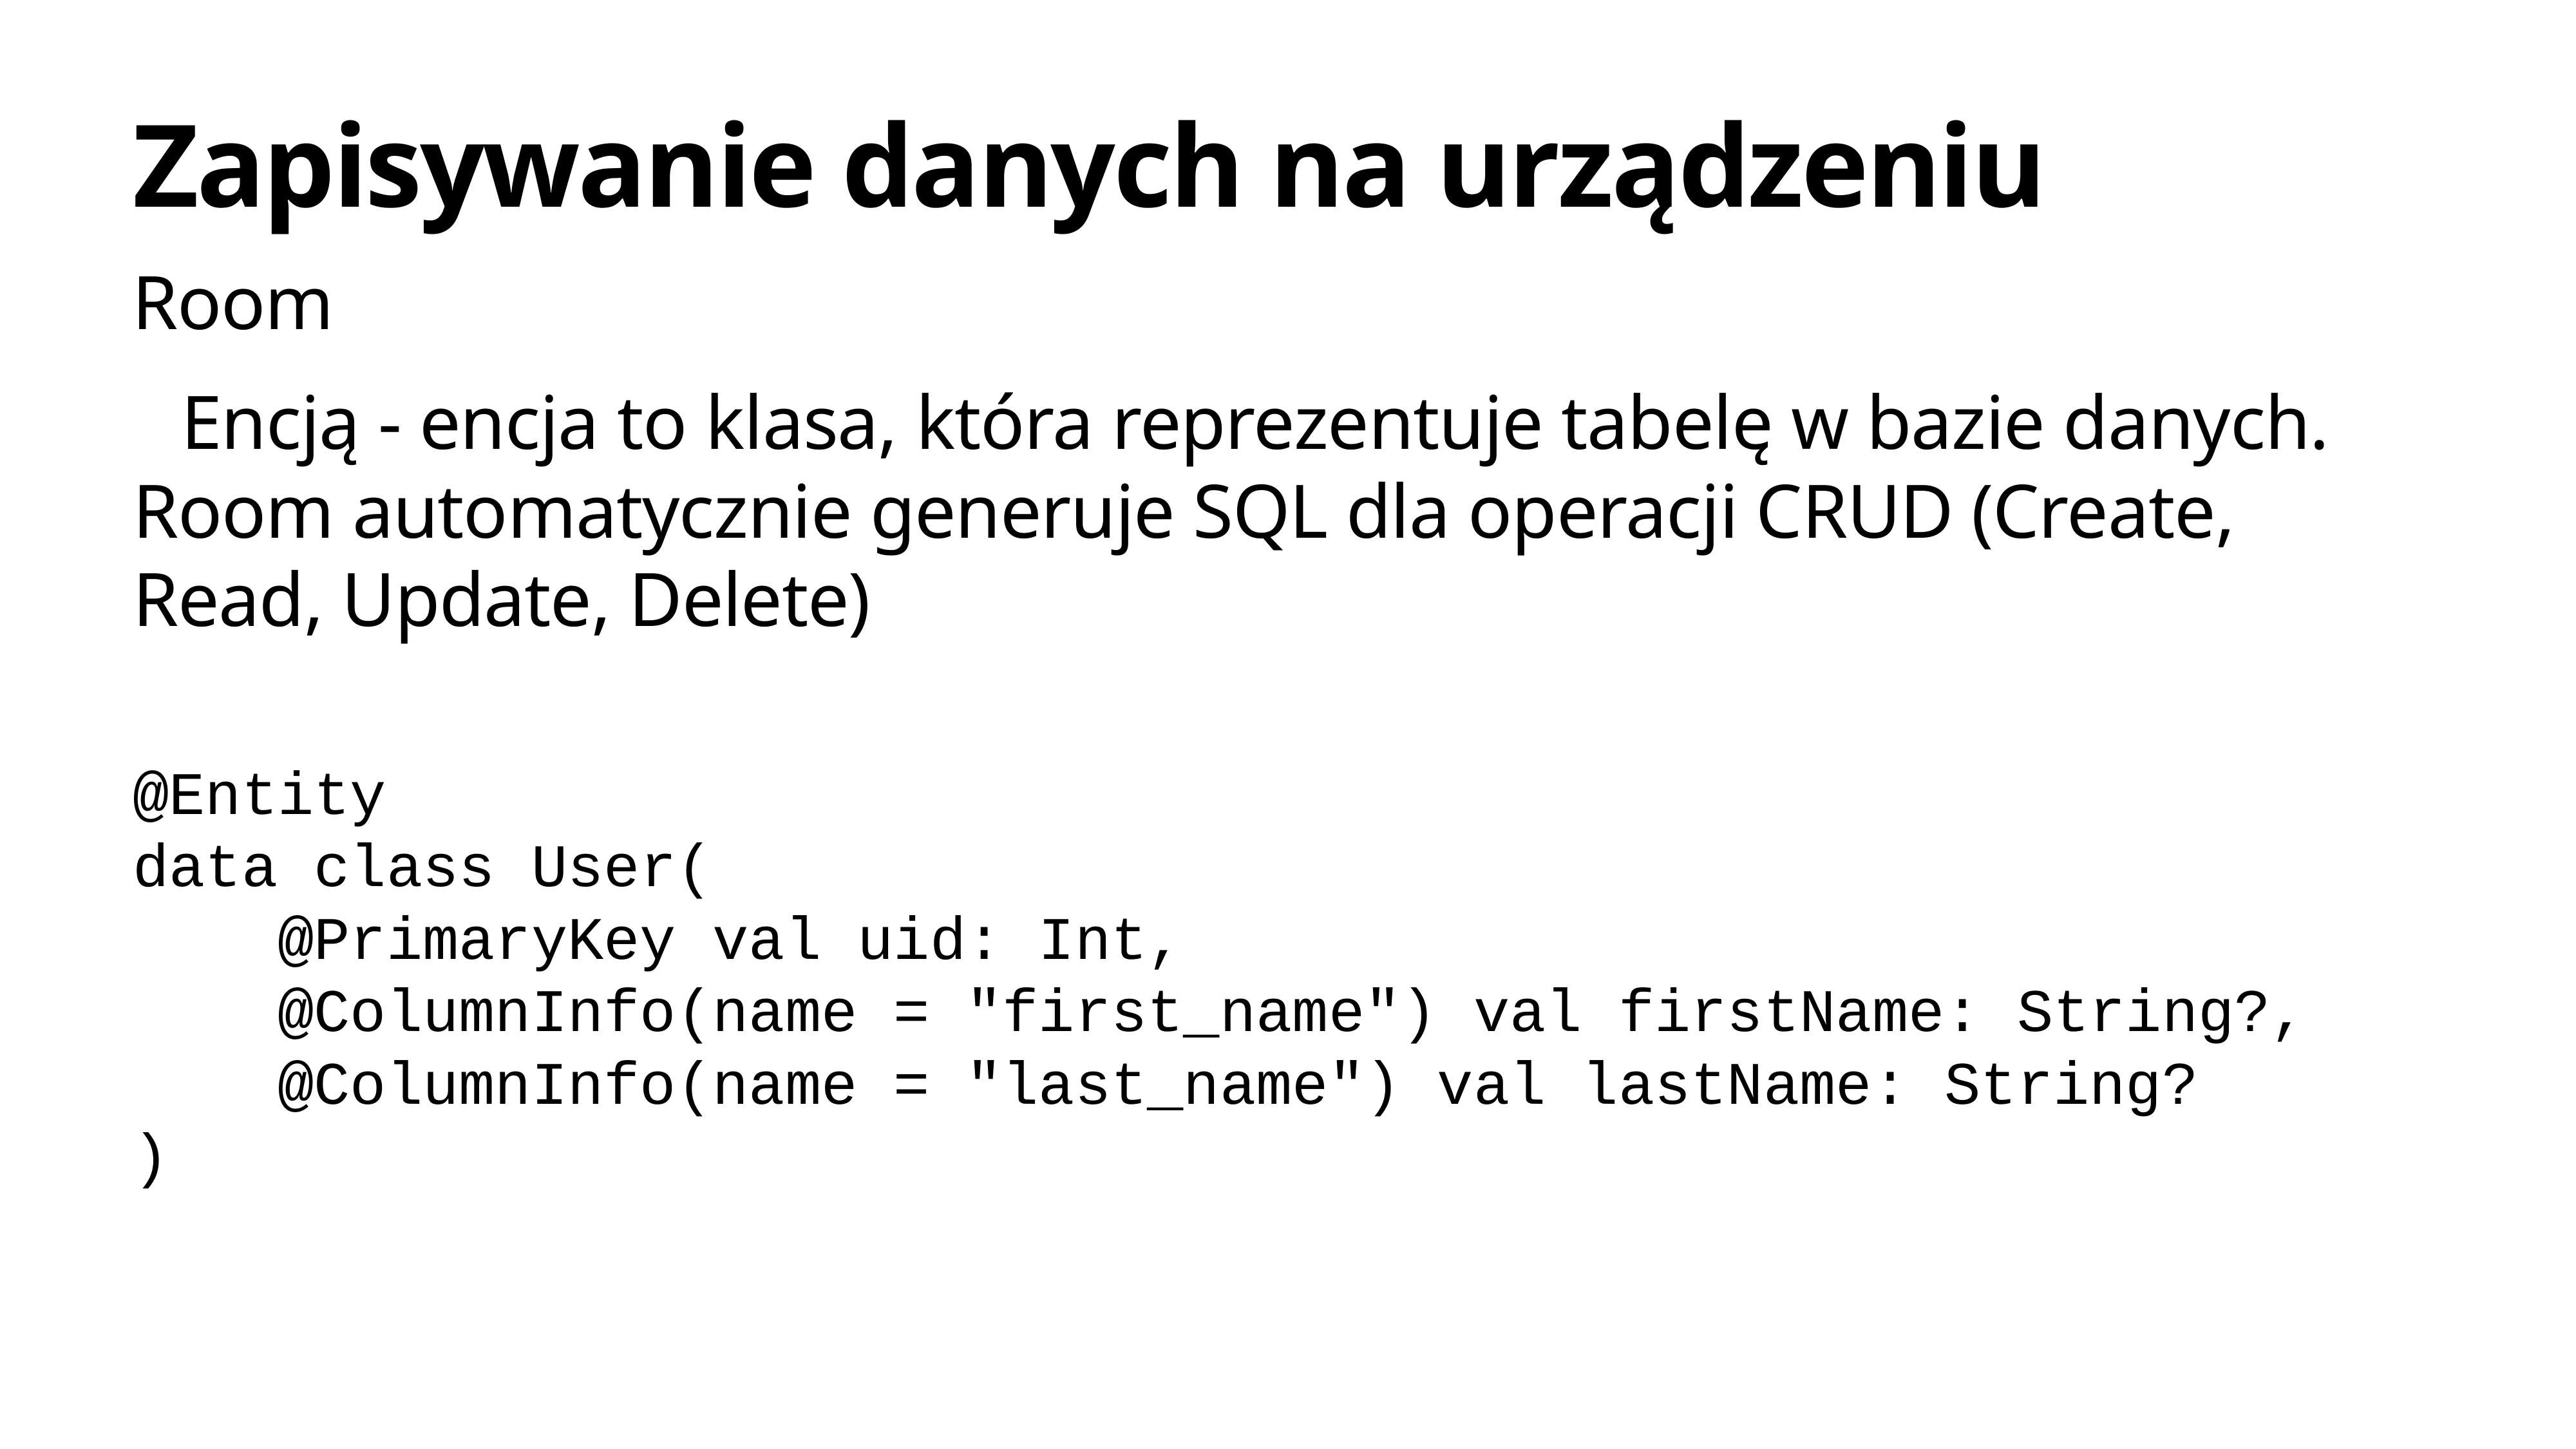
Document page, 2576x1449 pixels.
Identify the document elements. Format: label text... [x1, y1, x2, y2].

list Room [127, 250, 2449, 350]
title Zapisywanie danych na urządzeniu [127, 113, 2449, 250]
list Encją - encja to klasa, która reprezentuje tabelę w bazie danych. Room automatycznie generuje SQL dla operacji CRUD (Create, Read, Update, Delete) @Entity data class User( @PrimaryKey val uid: Int, @ColumnInfo(name = "first_name") val firstName: String?, @ColumnInfo(name = "last_name") val lastName: String? ) [127, 370, 2449, 1321]
